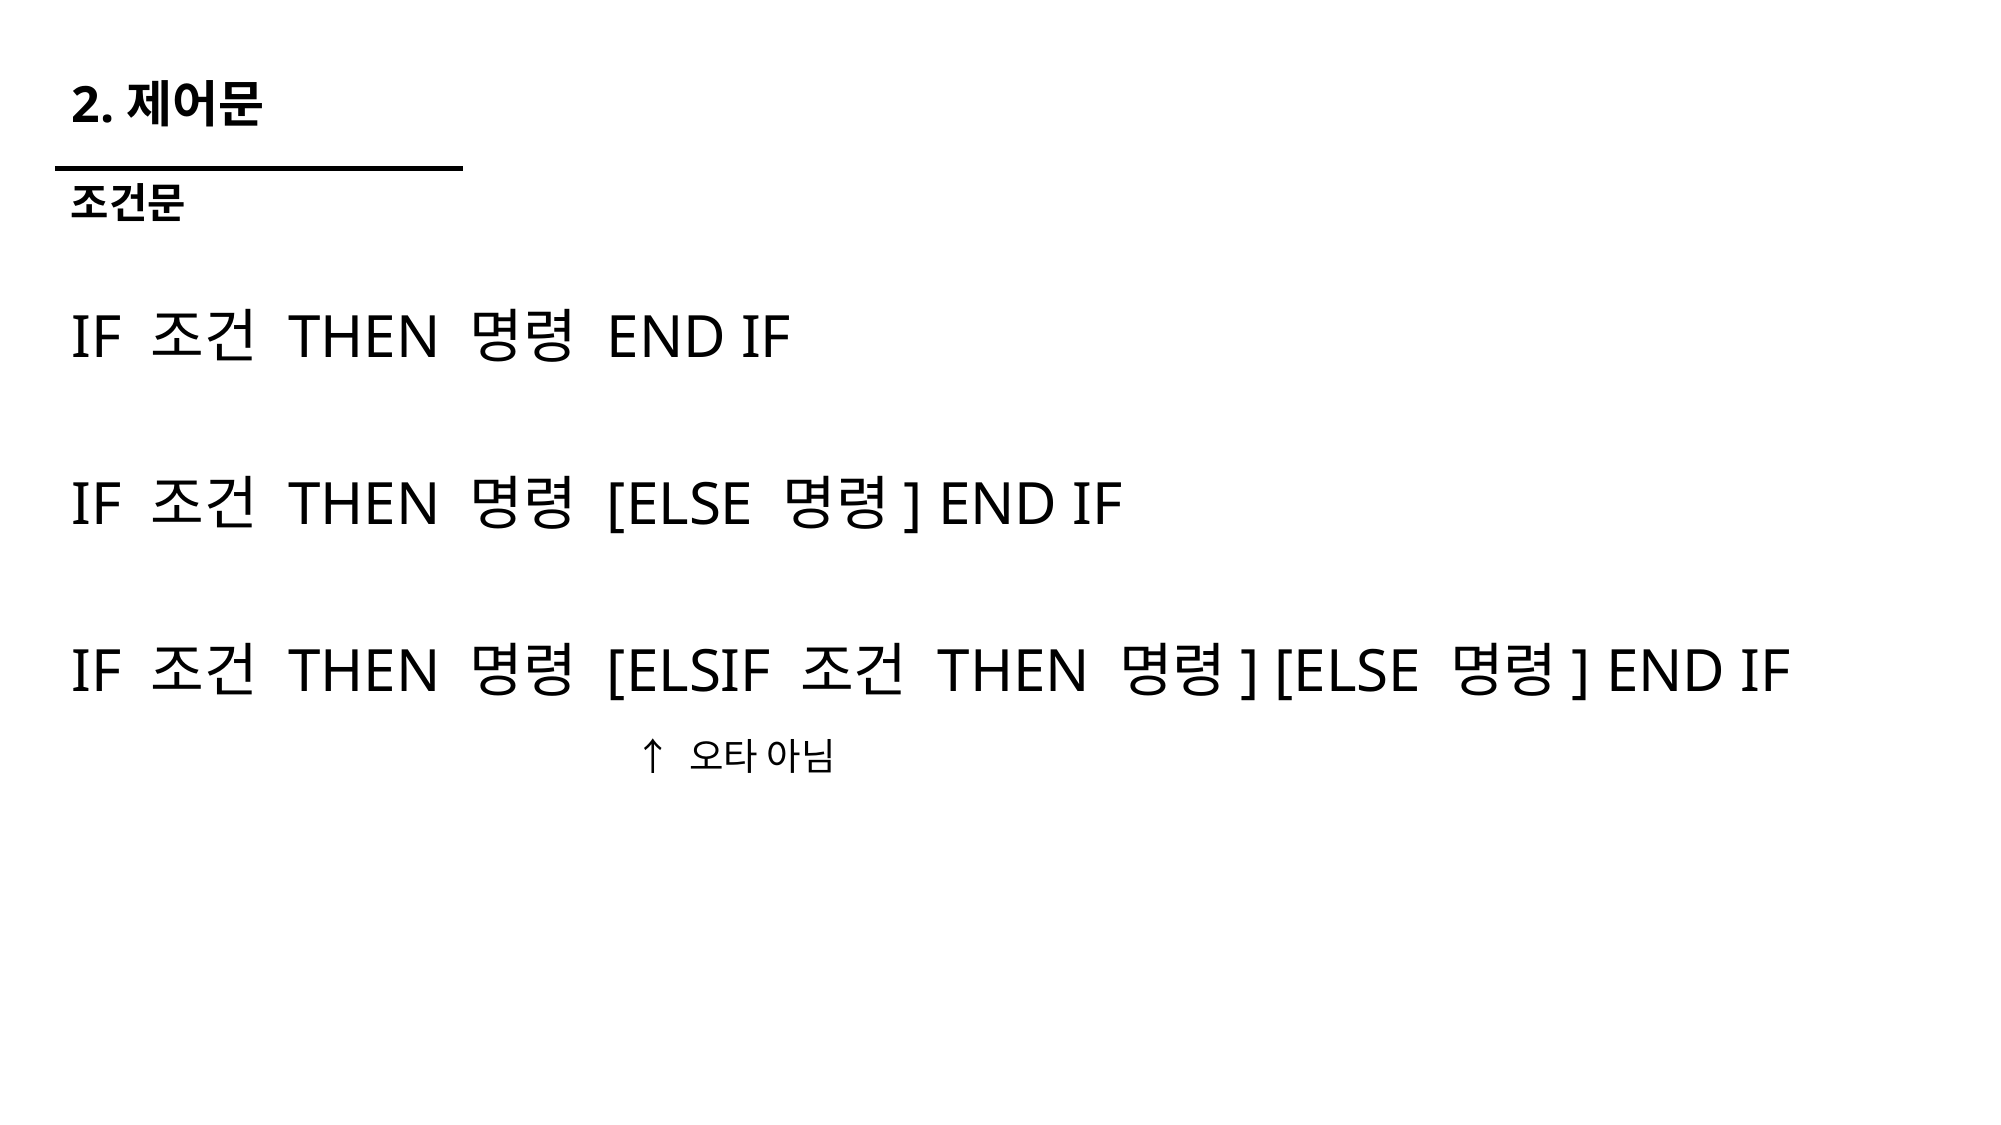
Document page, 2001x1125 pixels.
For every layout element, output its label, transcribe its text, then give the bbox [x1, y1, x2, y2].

title 2.제어문 [56, 46, 710, 165]
text_box ↑ 오타 아님 [619, 725, 861, 787]
list IF 조건 THEN 명령 END IF IF 조건 THEN 명령 [ELSE 명령] END IF IF 조건 THEN 명령 [ELSIF 조건 THEN 명령] [ELSE 명령] END IF [56, 299, 1937, 1091]
text_box 조건문 [55, 170, 445, 240]
